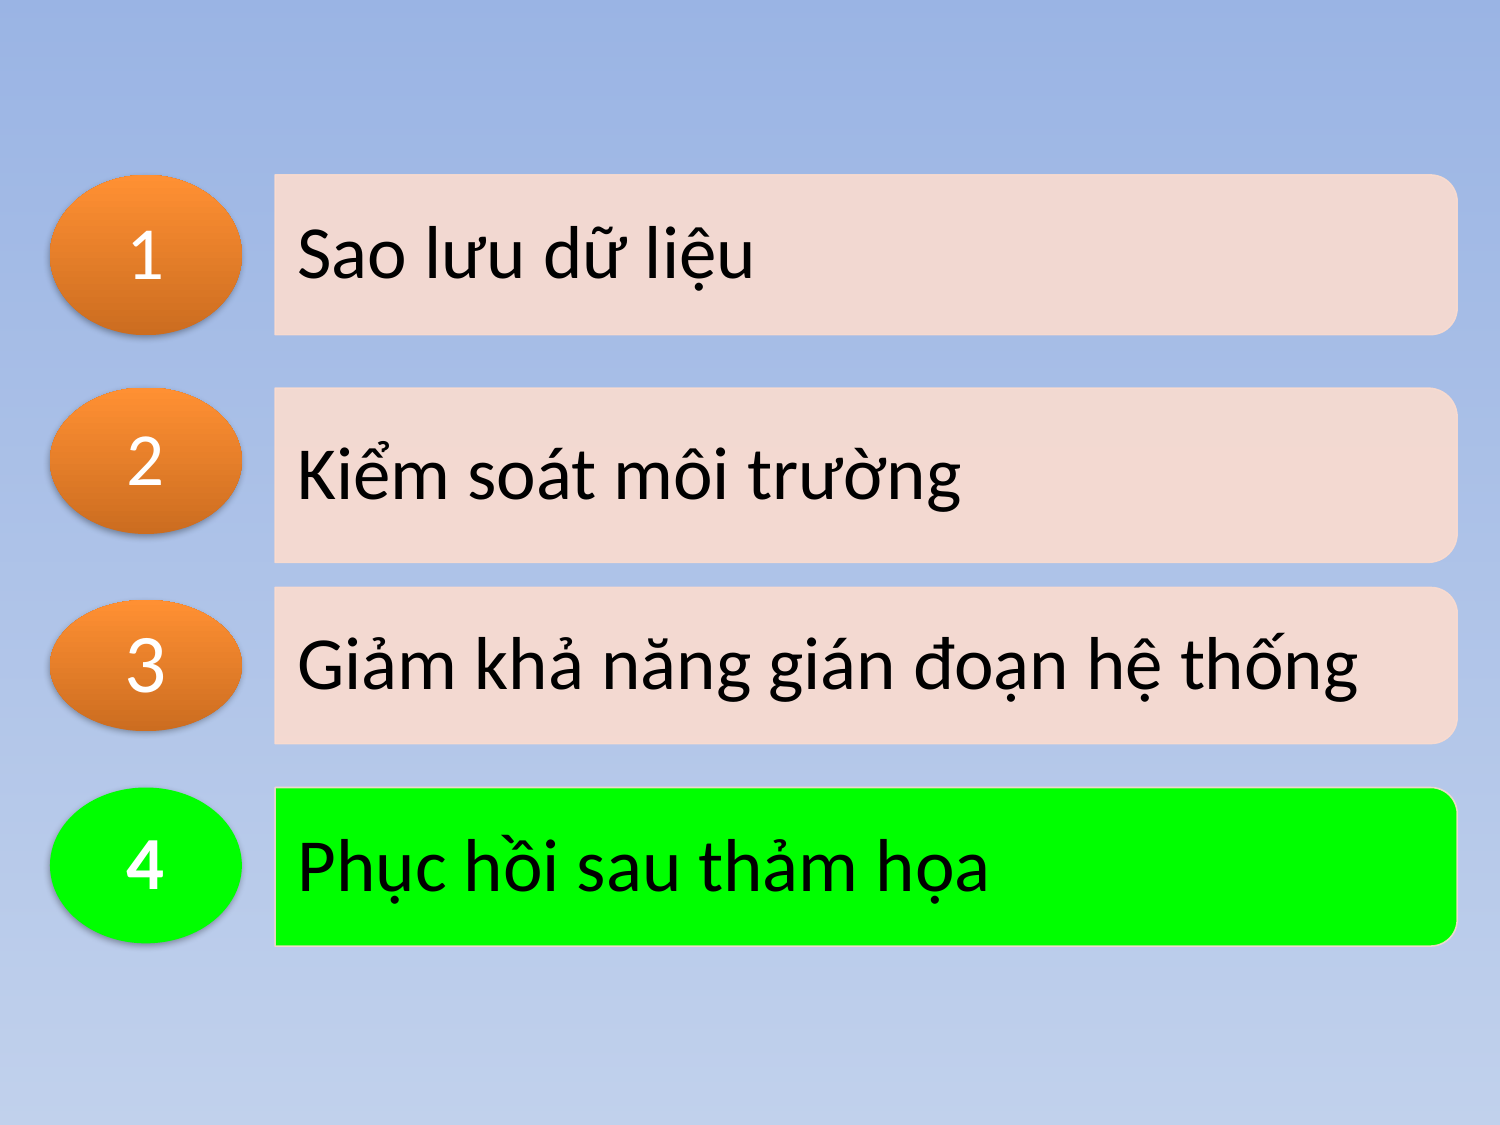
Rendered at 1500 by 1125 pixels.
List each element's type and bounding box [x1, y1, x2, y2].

list [49, 37, 1463, 1088]
